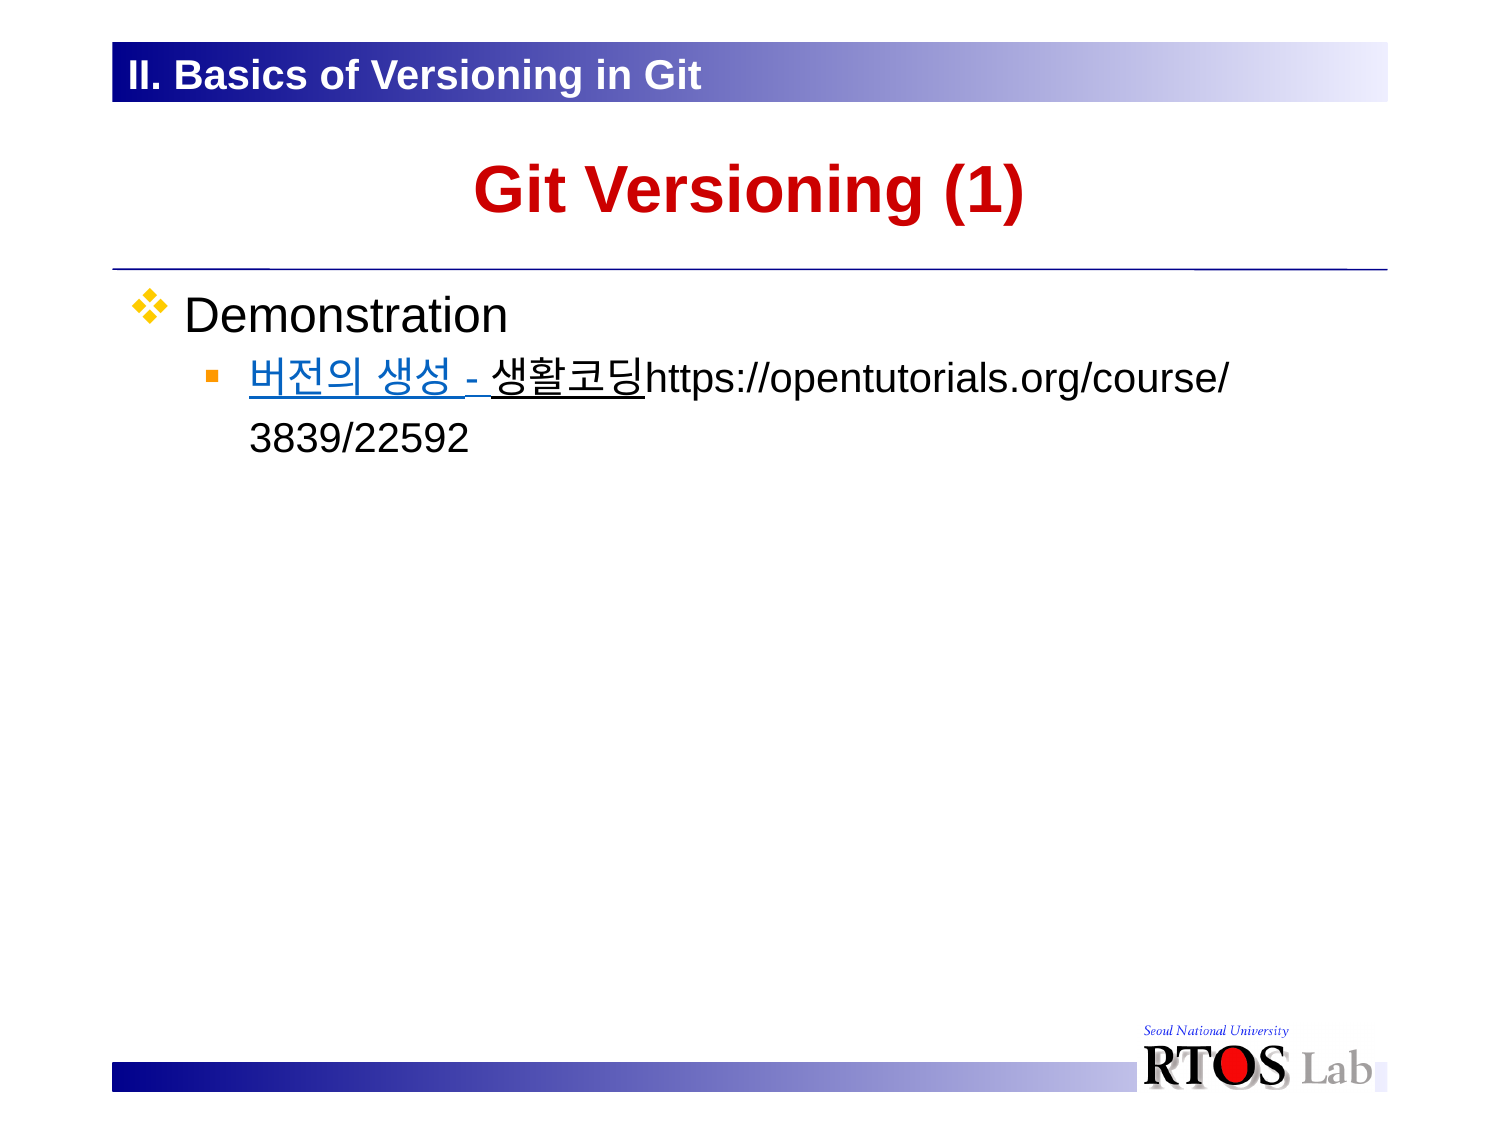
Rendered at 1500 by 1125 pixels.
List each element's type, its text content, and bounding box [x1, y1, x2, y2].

title Git Versioning (1) [112, 105, 1388, 266]
picture [1137, 1022, 1375, 1093]
list II. Basics of Versioning in Git [112, 45, 1388, 100]
list Demonstration 버전의 생성 - 생활코딩https://opentutorials.org/course/3839/22592 [112, 275, 1388, 1013]
